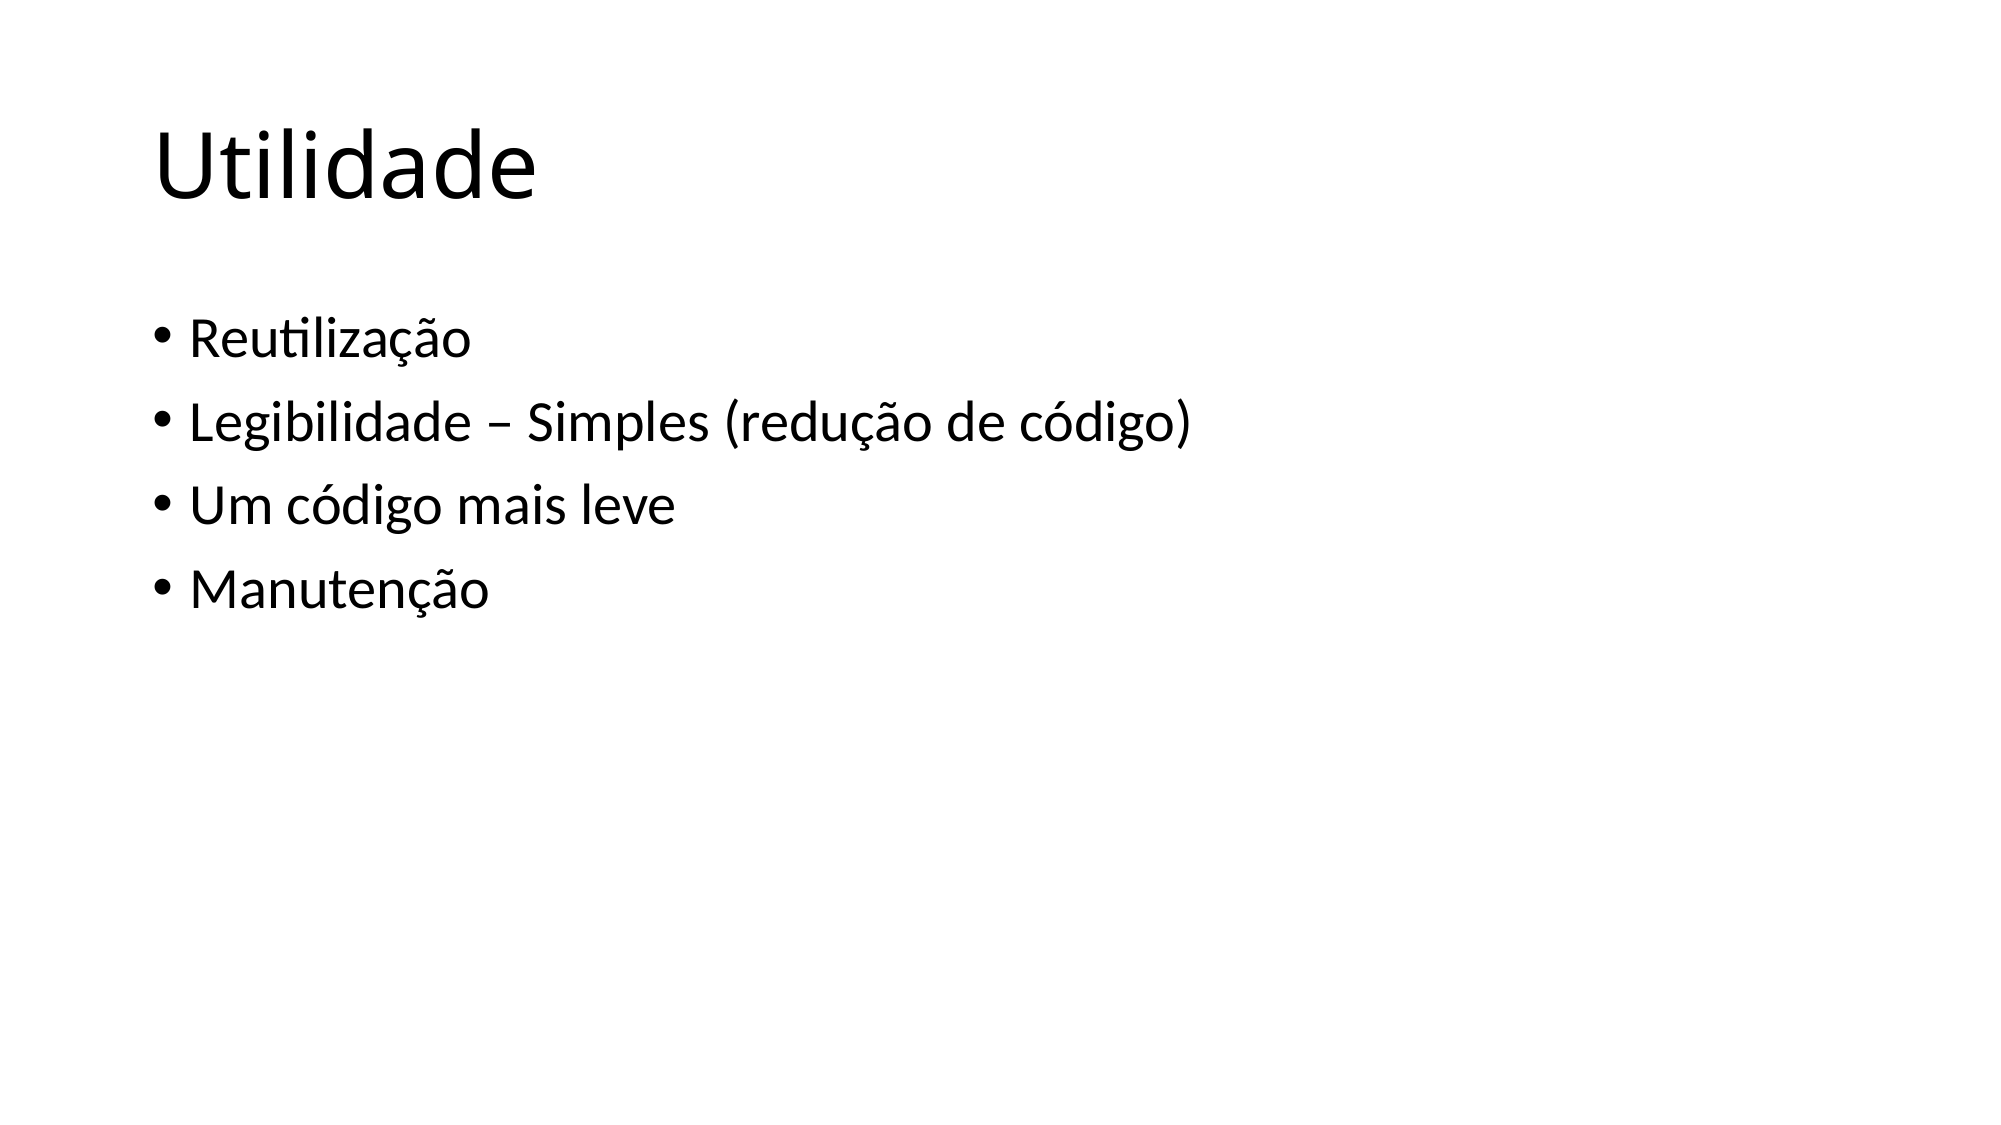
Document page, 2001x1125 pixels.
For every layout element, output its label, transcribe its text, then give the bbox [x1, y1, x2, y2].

list Reutilização Legibilidade – Simples (redução de código) Um código mais leve Manutenção [137, 299, 1863, 1014]
title Utilidade [137, 59, 1863, 278]
